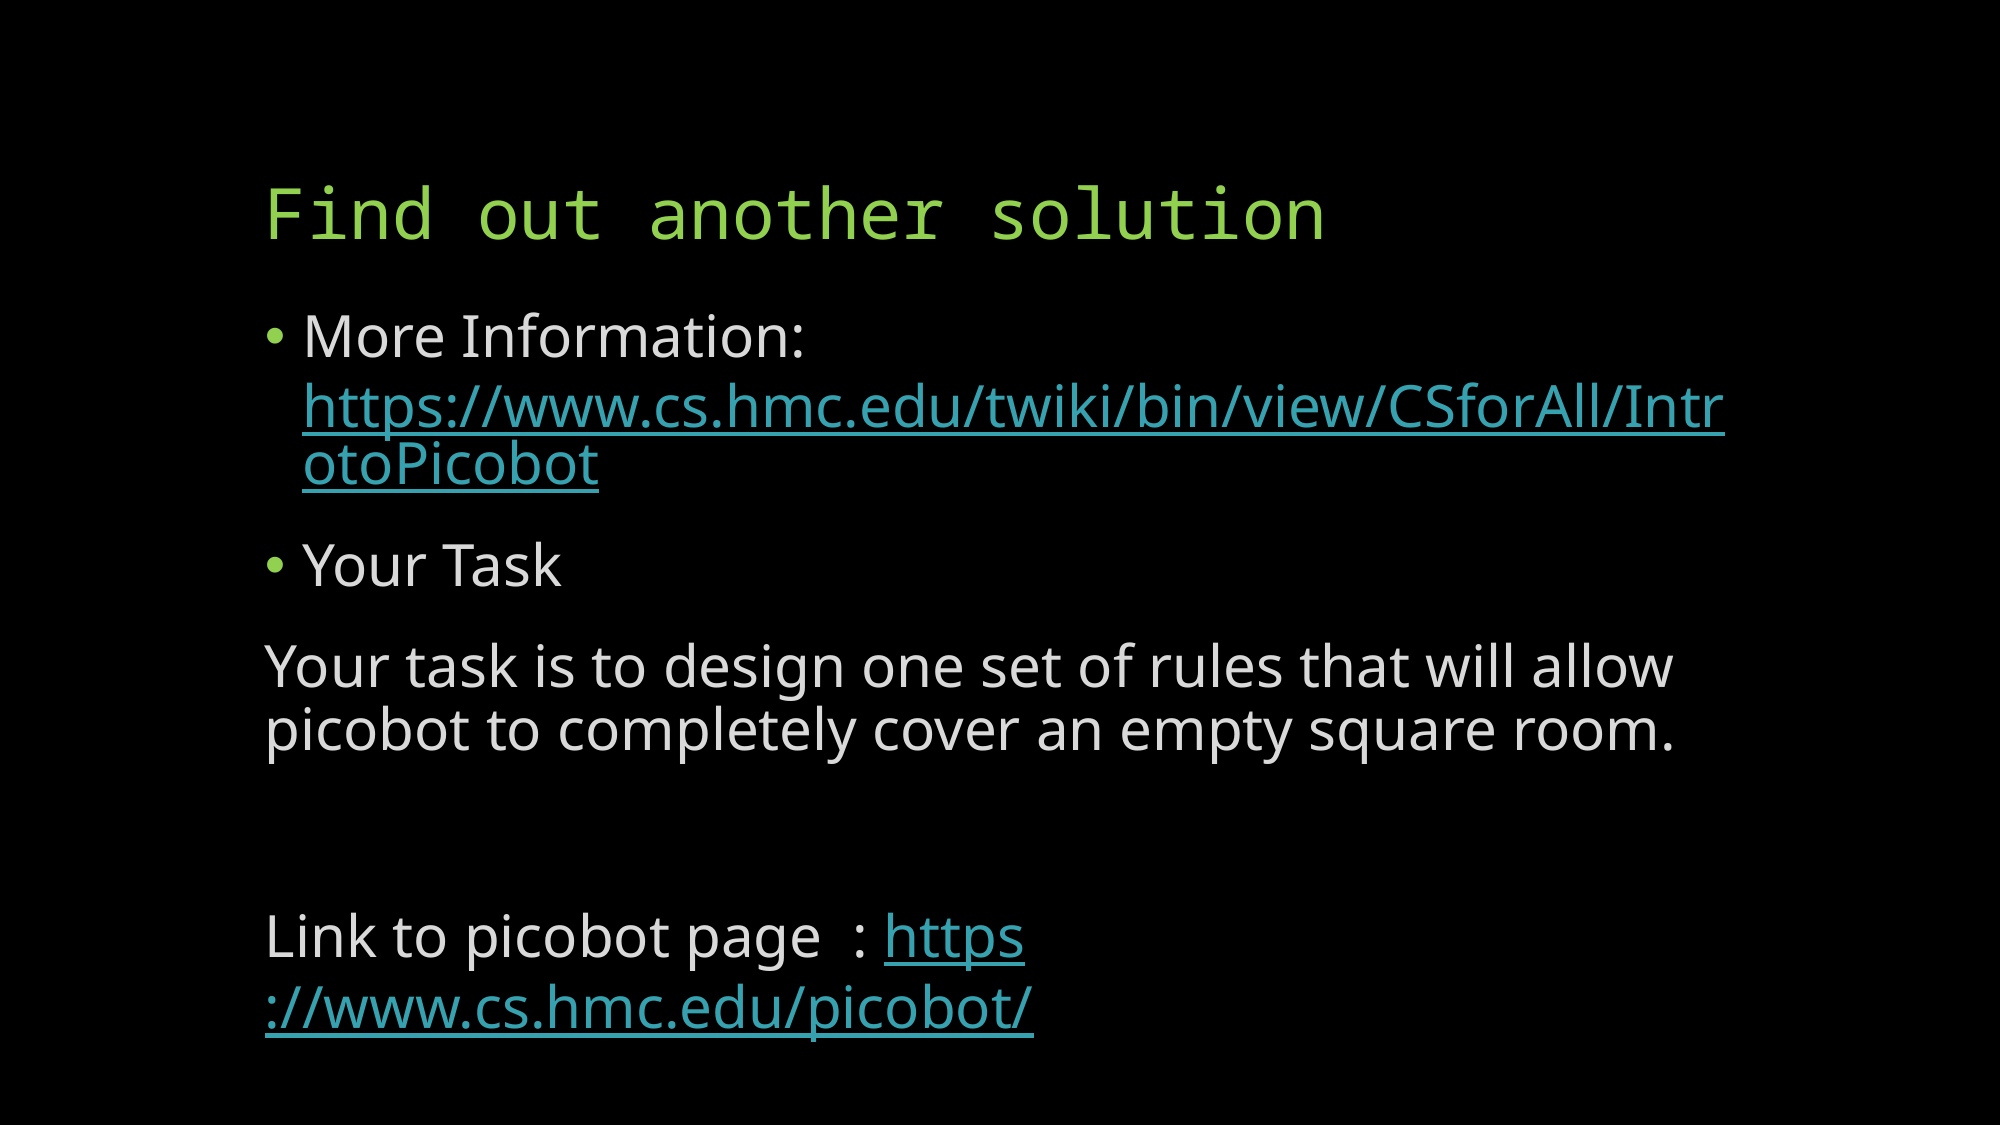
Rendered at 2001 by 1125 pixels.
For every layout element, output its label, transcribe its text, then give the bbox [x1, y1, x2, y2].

list More Information: https://www.cs.hmc.edu/twiki/bin/view/CSforAll/IntrotoPicobot Your Task Your task is to design one set of rules that will allow picobot to completely cover an empty square room. Link to picobot page : https://www.cs.hmc.edu/picobot/ [249, 299, 1750, 1000]
title Find out another solution [249, 75, 1750, 263]
